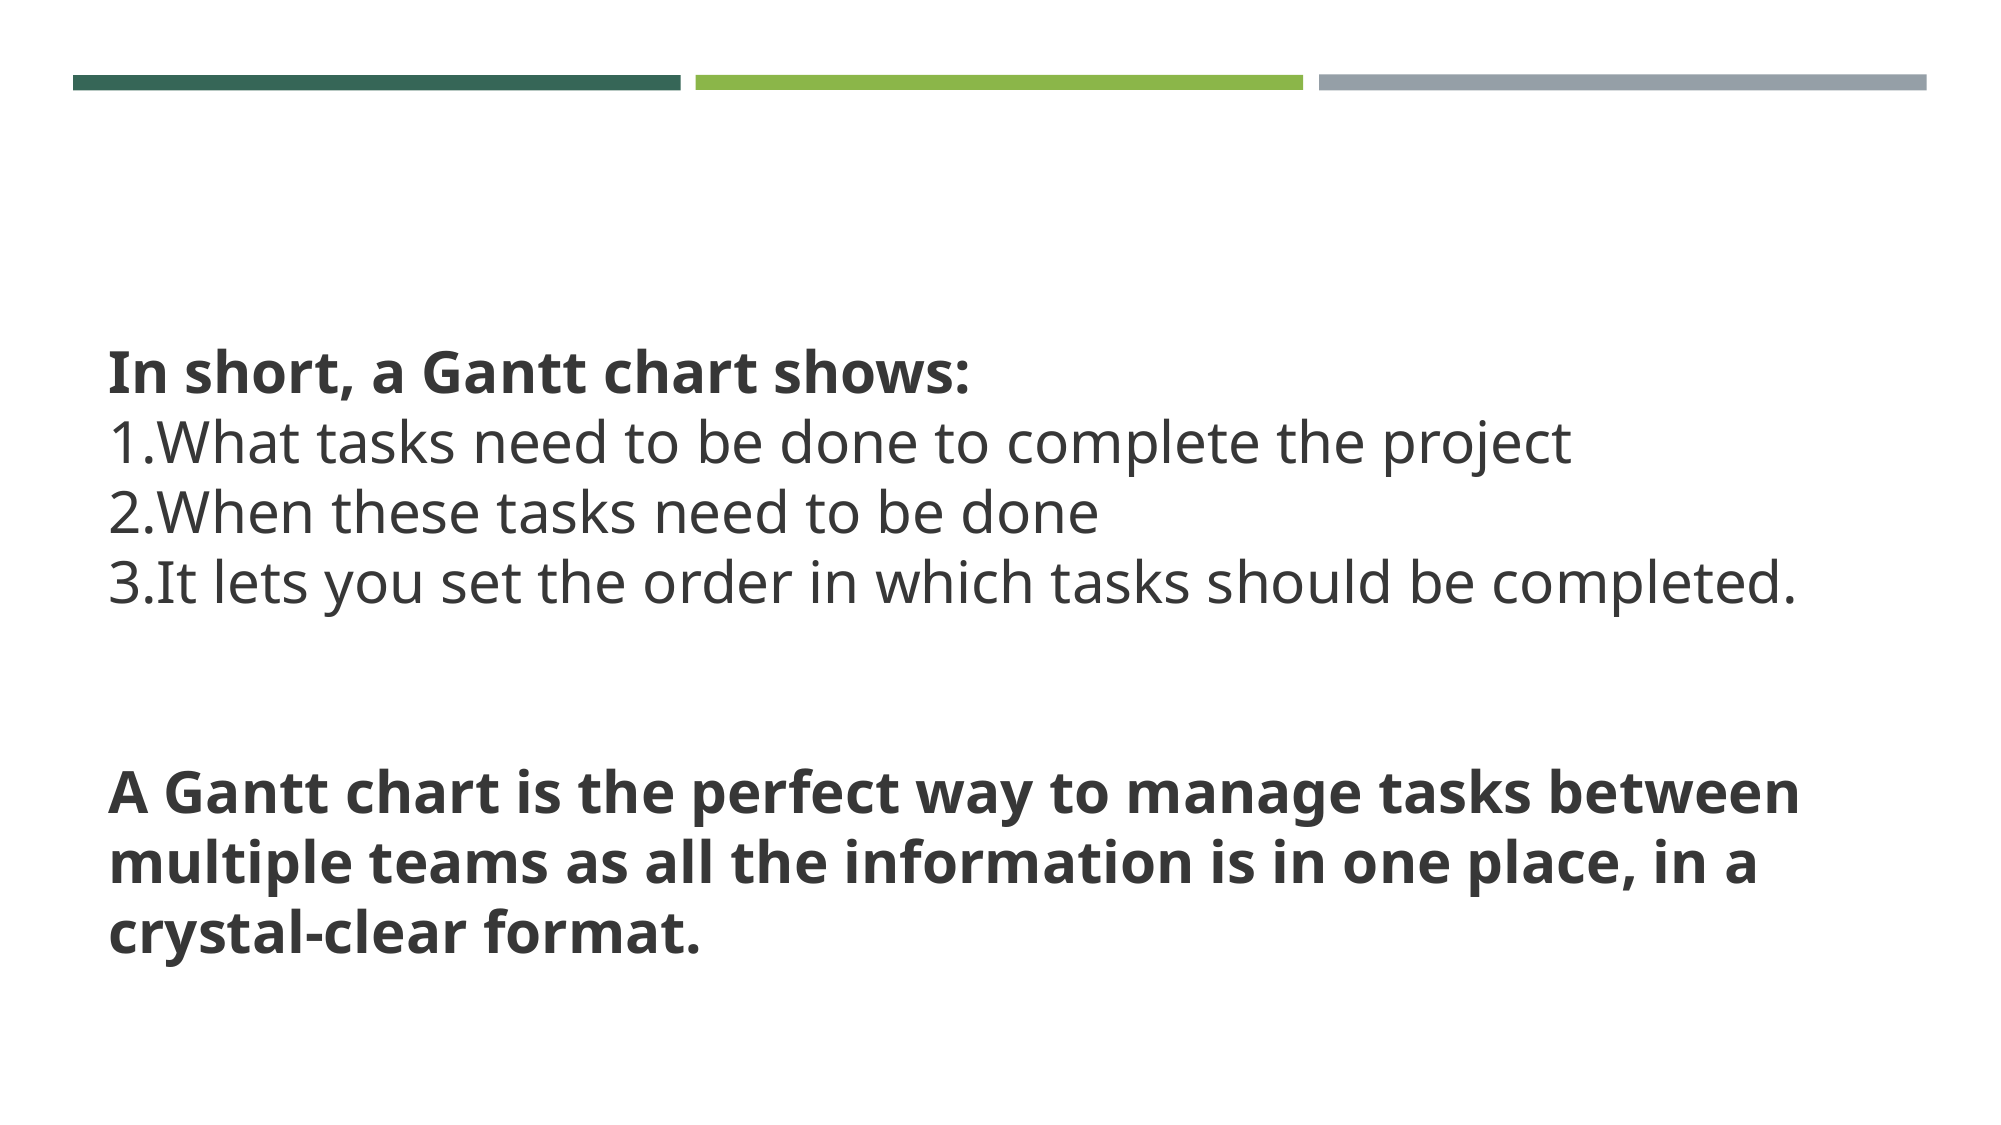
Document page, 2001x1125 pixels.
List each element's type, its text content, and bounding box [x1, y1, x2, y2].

list In short, a Gantt chart shows: What tasks need to be done to complete the project When these tasks need to be done It lets you set the order in which tasks should be completed. A Gantt chart is the perfect way to manage tasks between multiple teams as all the information is in one place, in a crystal-clear format. [108, 335, 1892, 947]
